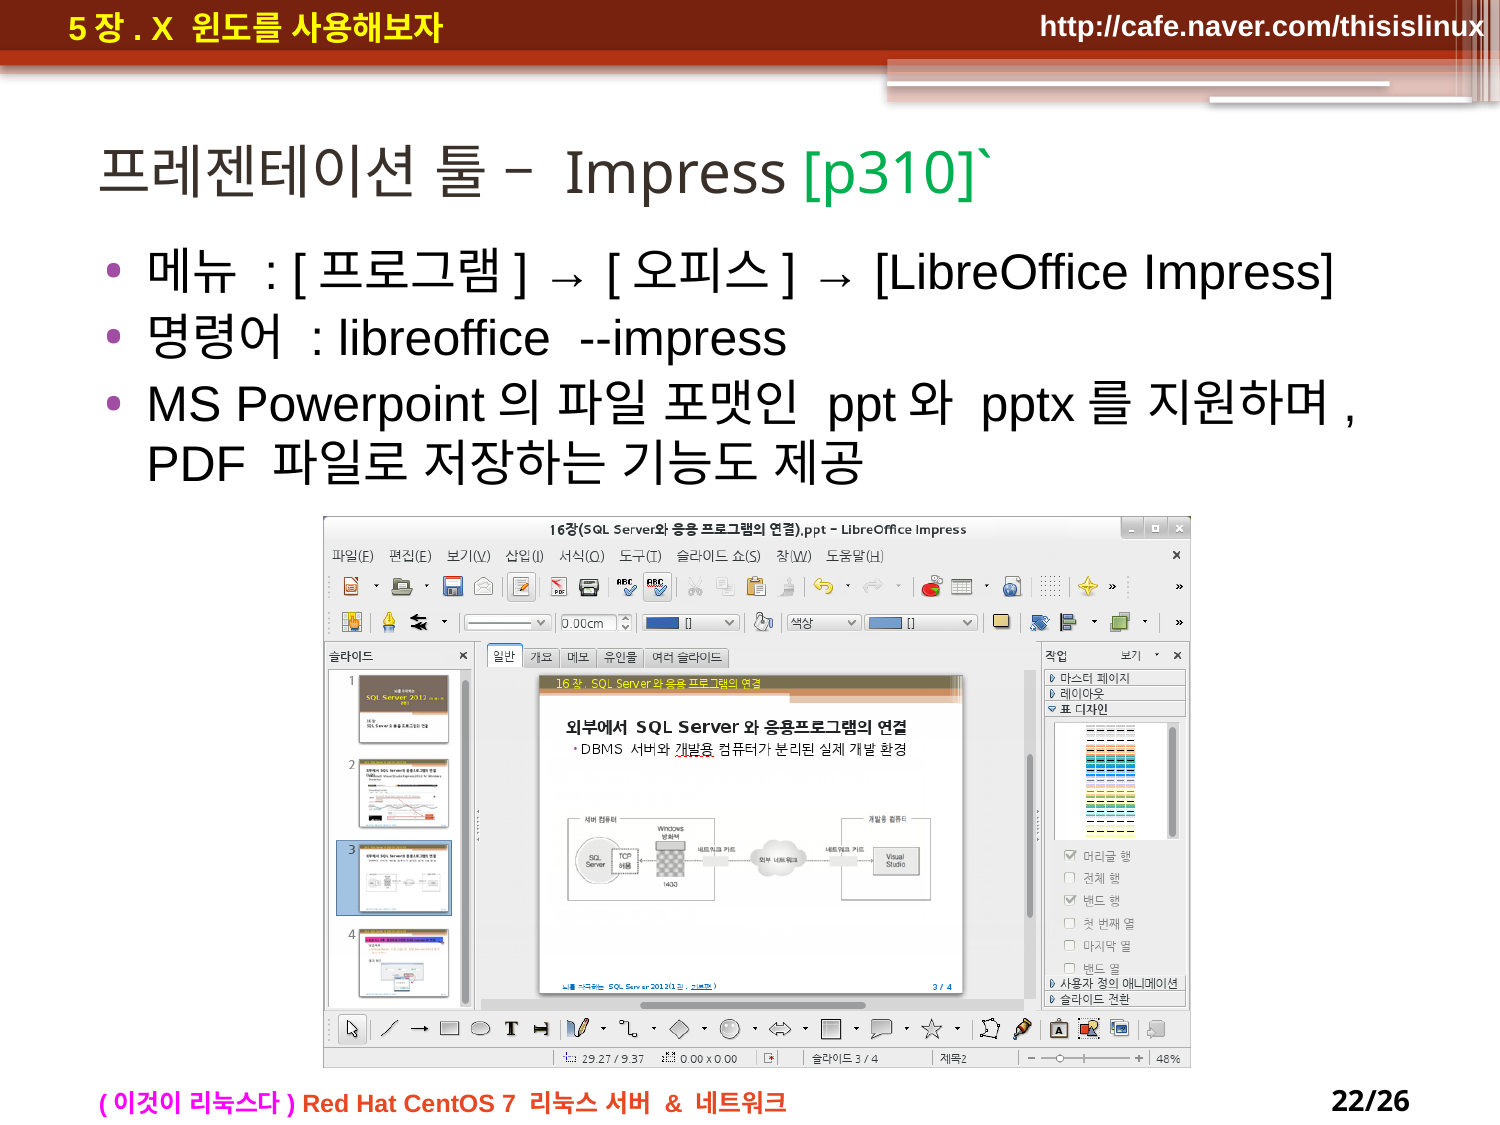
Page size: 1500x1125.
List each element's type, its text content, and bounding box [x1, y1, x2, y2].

title 프레젠테이션 툴 – Impress [p310]` [82, 117, 1432, 223]
picture [323, 516, 1191, 1068]
text_box 메뉴 : [프로그램] → [오피스] → [LibreOffice Impress] 명령어 : libreoffice --impress MS Powerpoint의 파일 포맷인 ppt와 pptx를 지원하며, PDF 파일로 저장하는 기능도 제공 [71, 231, 1422, 1059]
